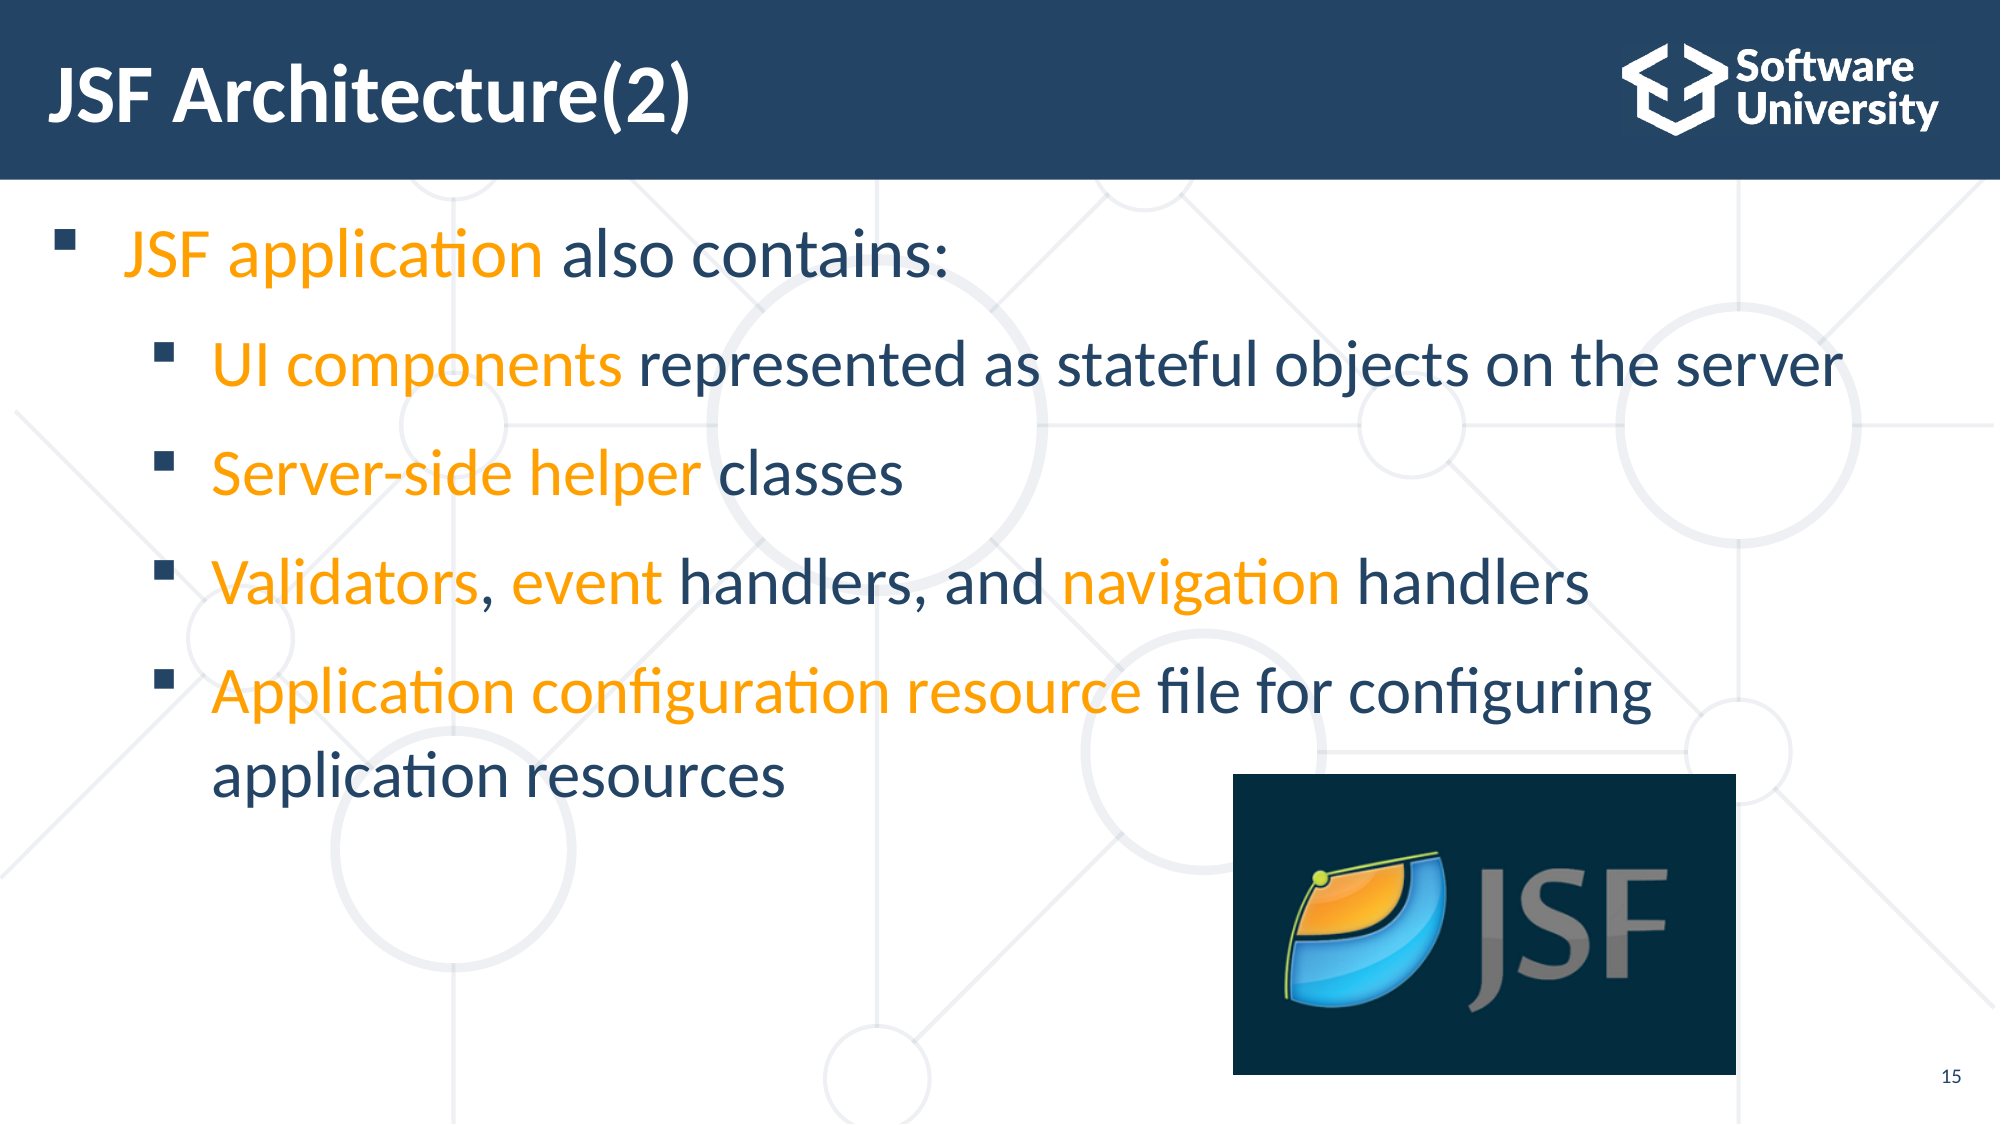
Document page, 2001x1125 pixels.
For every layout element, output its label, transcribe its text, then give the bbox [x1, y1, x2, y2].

title JSF Architecture(2) [31, 16, 1591, 162]
list JSF application also contains: UI components represented as stateful objects on the server Server-side helper classes Validators, event handlers, and navigation handlers Application configuration resource file for configuring application resources [31, 196, 1970, 1050]
picture [1469, 868, 1503, 1012]
slide_number 15 [1897, 1049, 1968, 1101]
picture [1285, 851, 1446, 1008]
picture [1607, 869, 1667, 978]
picture [1622, 43, 1939, 136]
picture [1518, 869, 1590, 980]
